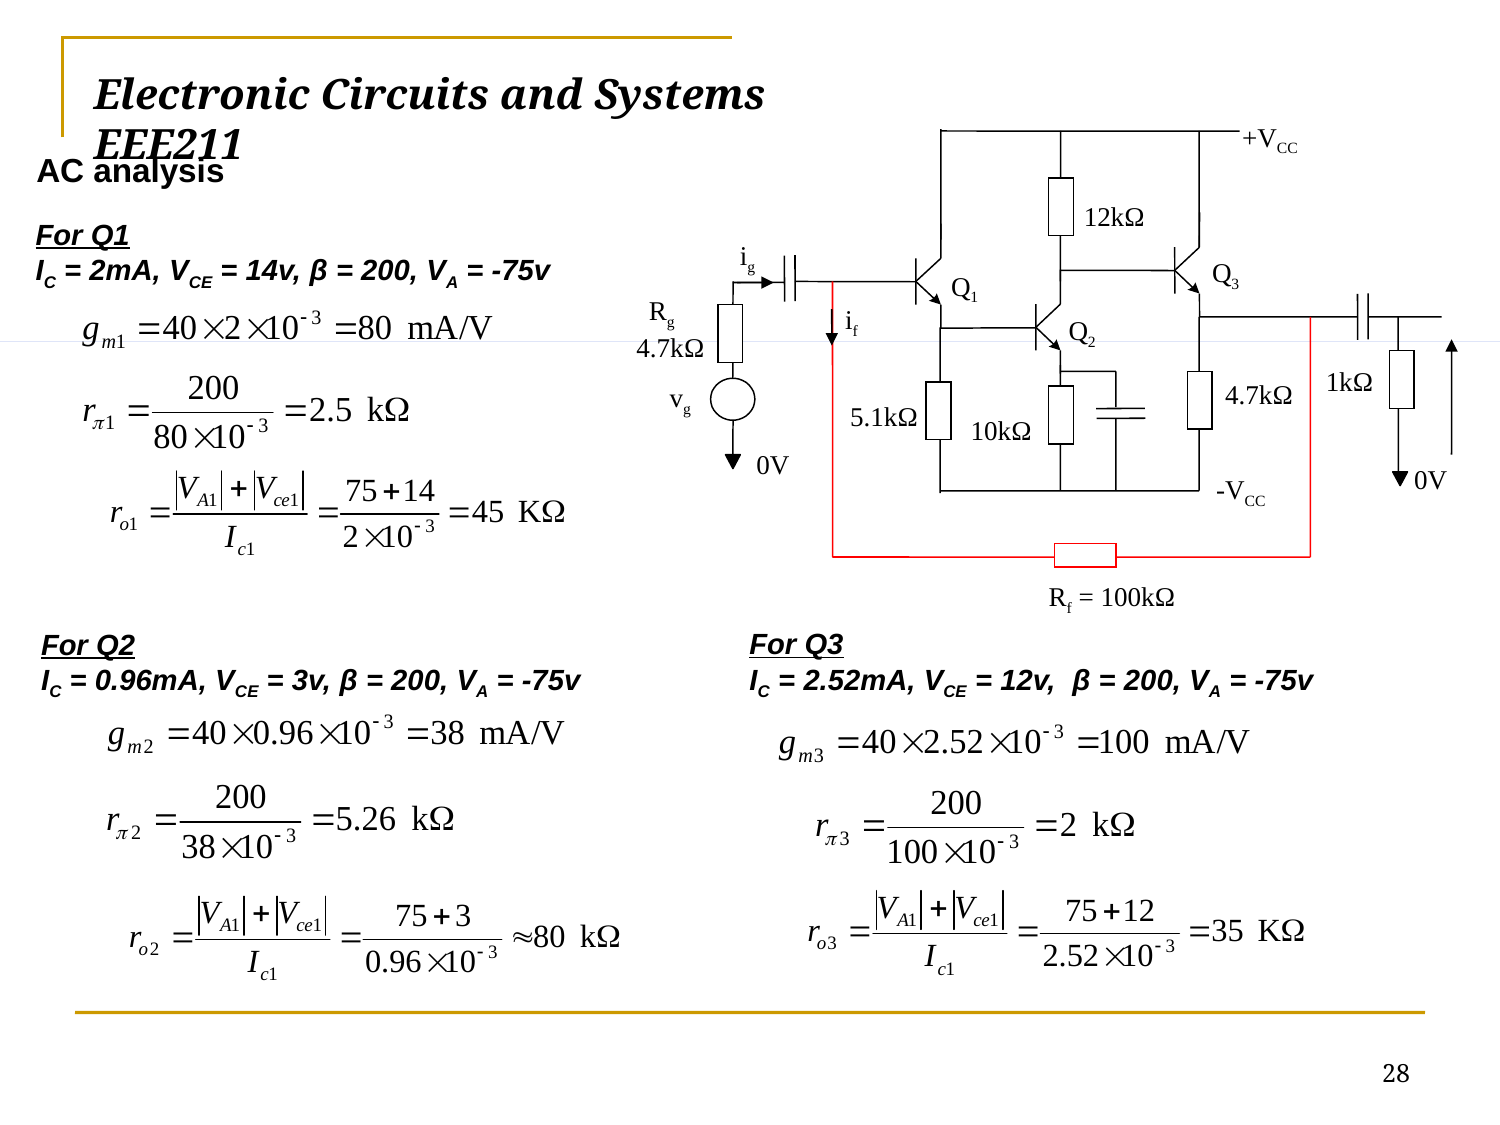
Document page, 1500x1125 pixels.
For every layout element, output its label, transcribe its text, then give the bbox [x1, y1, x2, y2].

slide_number 28 [1074, 1023, 1426, 1100]
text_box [76, 365, 417, 457]
title Electronic Circuits and Systems EEE211 [78, 60, 1418, 152]
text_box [636, 119, 1461, 612]
text_box For Q1 IC = 2mA, VCE = 14v, β = 200, VA = -75v [20, 209, 631, 299]
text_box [26, 618, 732, 988]
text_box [734, 618, 1443, 983]
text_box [104, 465, 573, 563]
text_box AC analysis [21, 142, 453, 197]
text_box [75, 302, 499, 358]
